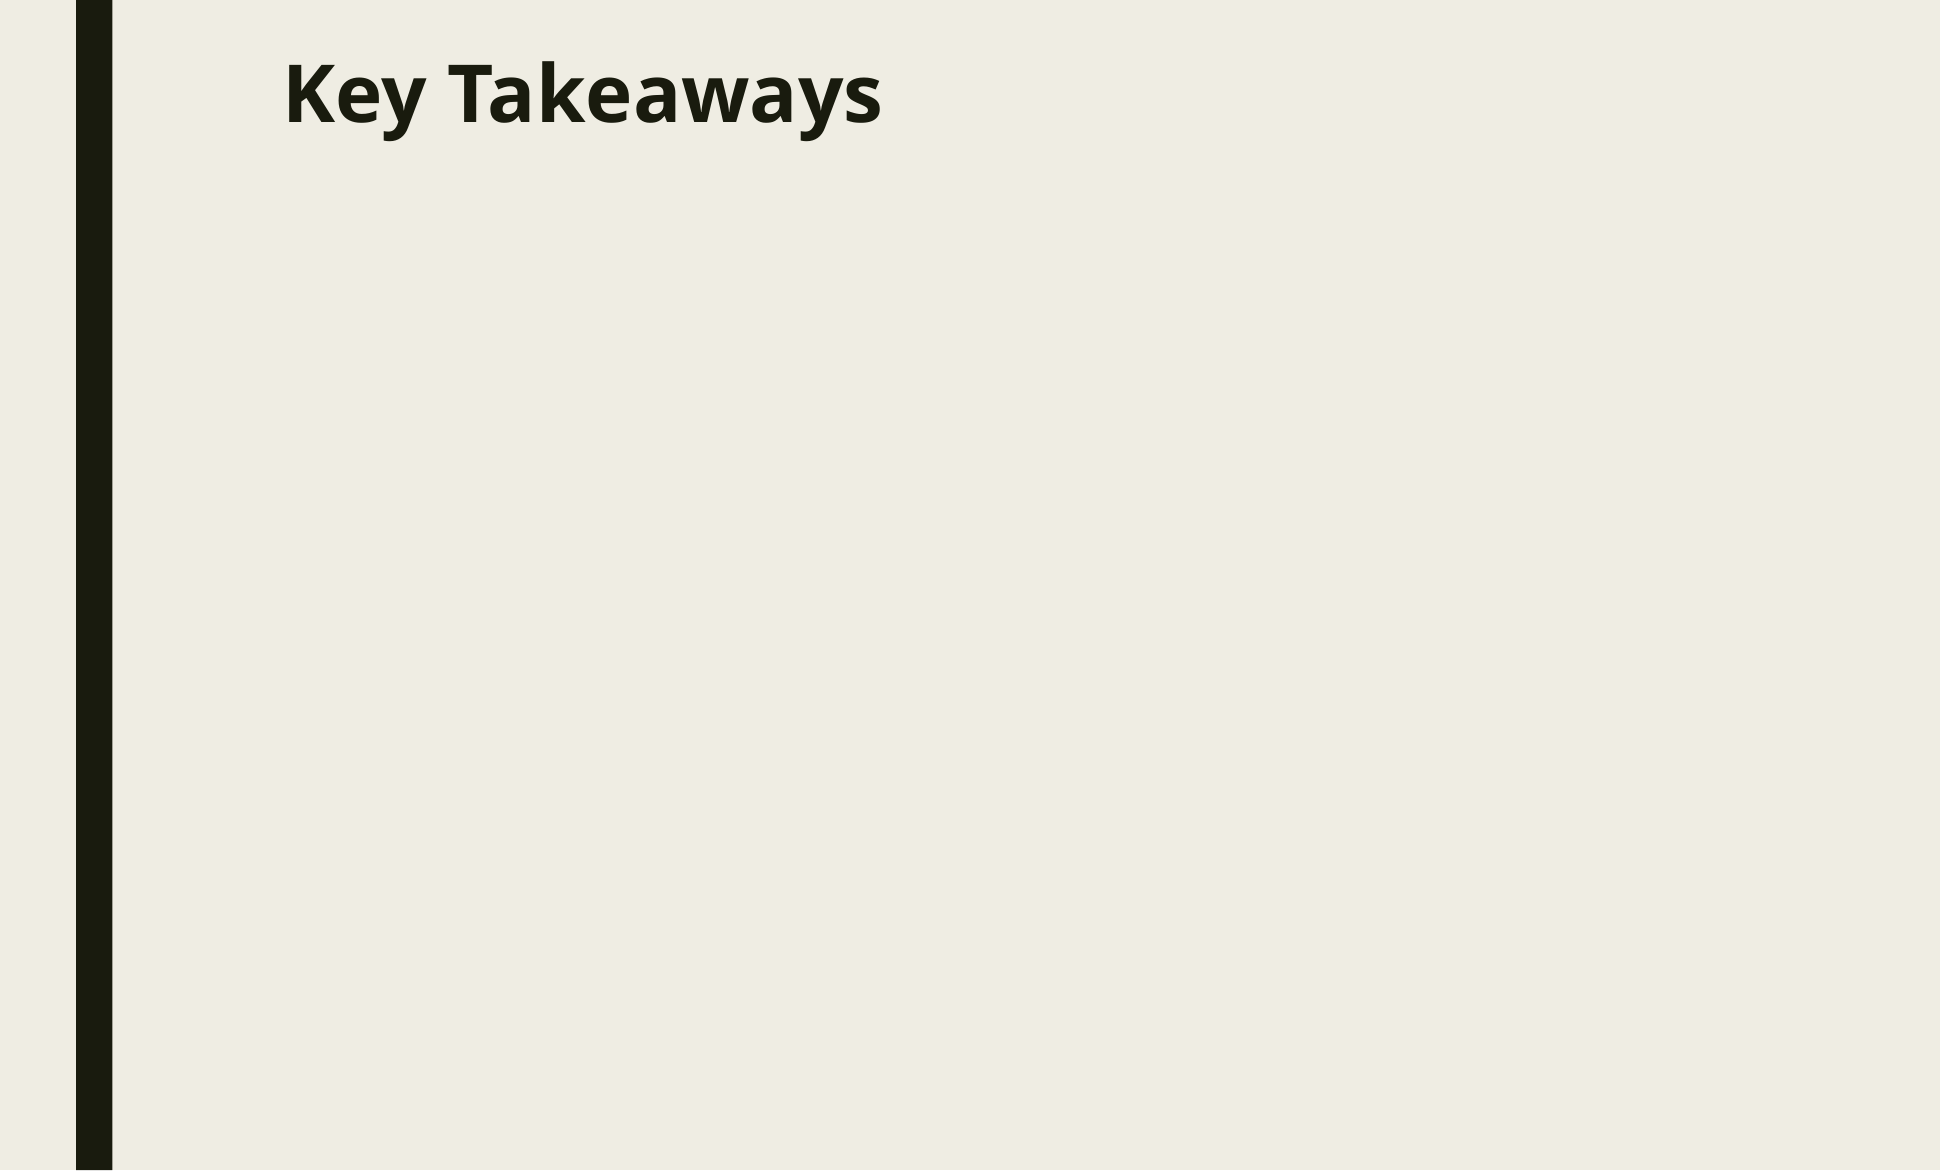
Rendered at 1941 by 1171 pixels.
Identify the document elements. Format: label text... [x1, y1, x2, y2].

title Key Takeaways [267, 46, 1672, 148]
